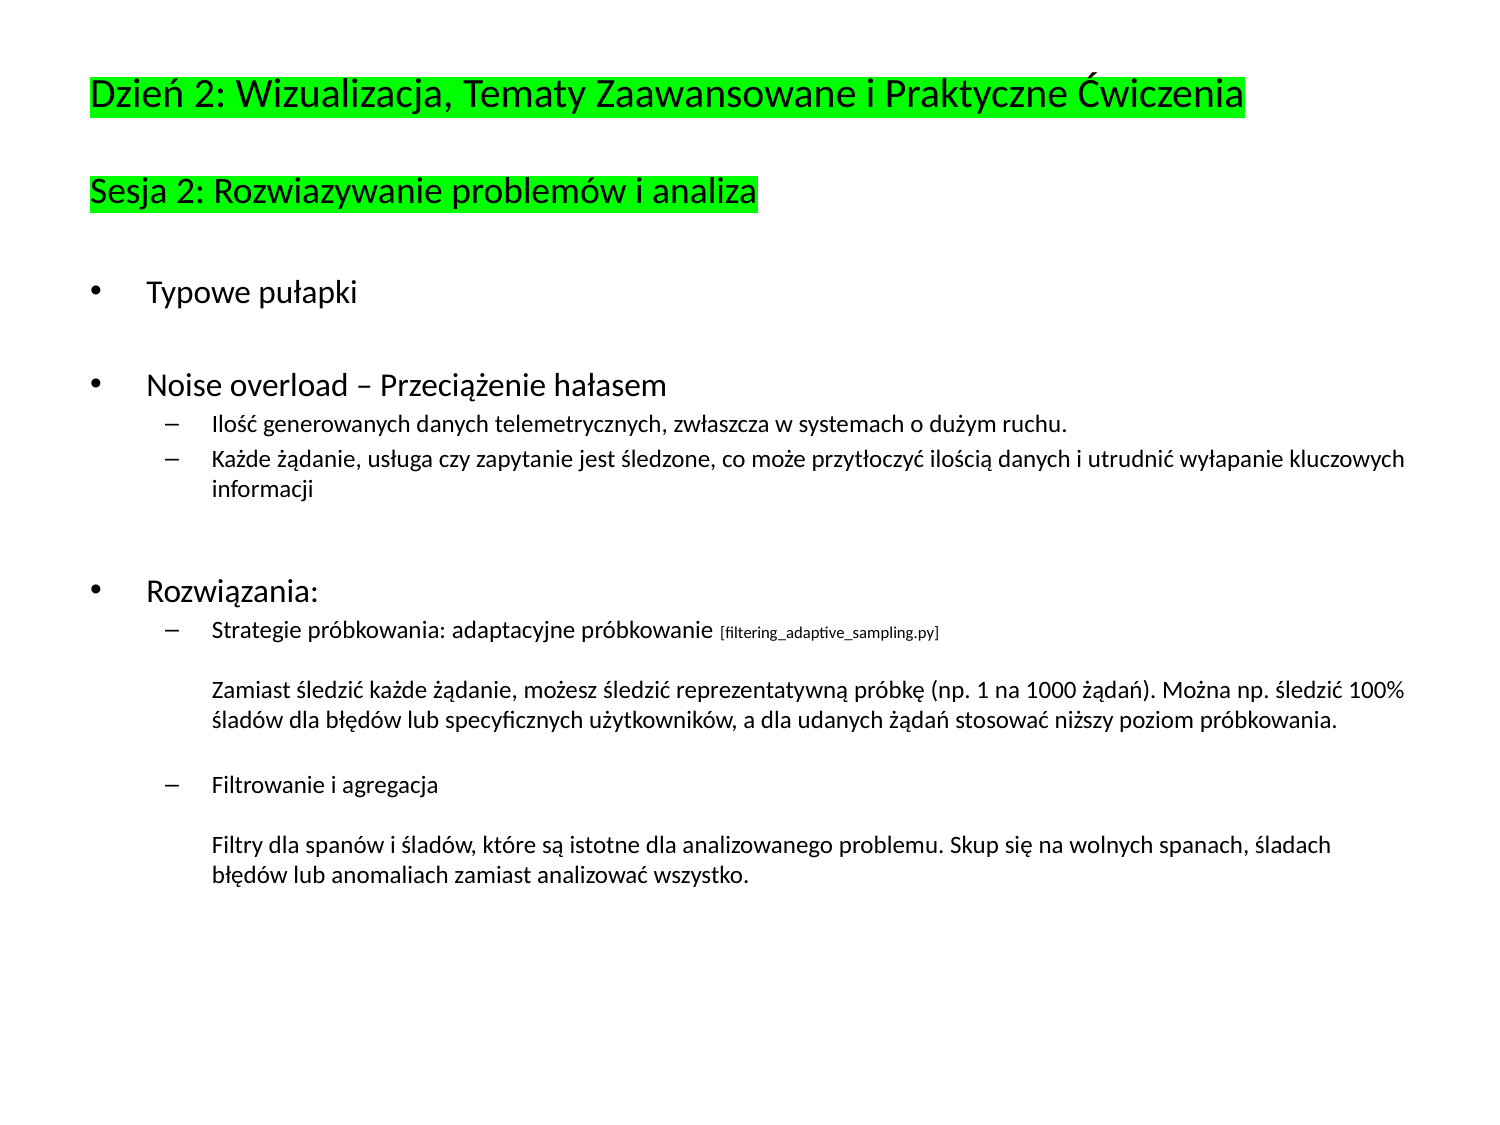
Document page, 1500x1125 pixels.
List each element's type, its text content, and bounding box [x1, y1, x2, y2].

title Dzień 2: Wizualizacja, Tematy Zaawansowane i Praktyczne Ćwiczenia Sesja 2: Rozwiazywanie problemów i analiza [75, 45, 1425, 233]
list Typowe pułapki Noise overload – Przeciążenie hałasem Ilość generowanych danych telemetrycznych, zwłaszcza w systemach o dużym ruchu. Każde żądanie, usługa czy zapytanie jest śledzone, co może przytłoczyć ilością danych i utrudnić wyłapanie kluczowych informacji Rozwiązania: Strategie próbkowania: adaptacyjne próbkowanie [filtering_adaptive_sampling.py] Zamiast śledzić każde żądanie, możesz śledzić reprezentatywną próbkę (np. 1 na 1000 żądań). Można np. śledzić 100% śladów dla błędów lub specyficznych użytkowników, a dla udanych żądań stosować niższy poziom próbkowania. Filtrowanie i agregacja Filtry dla spanów i śladów, które są istotne dla analizowanego problemu. Skup się na wolnych spanach, śladach błędów lub anomaliach zamiast analizować wszystko. [75, 262, 1425, 1005]
